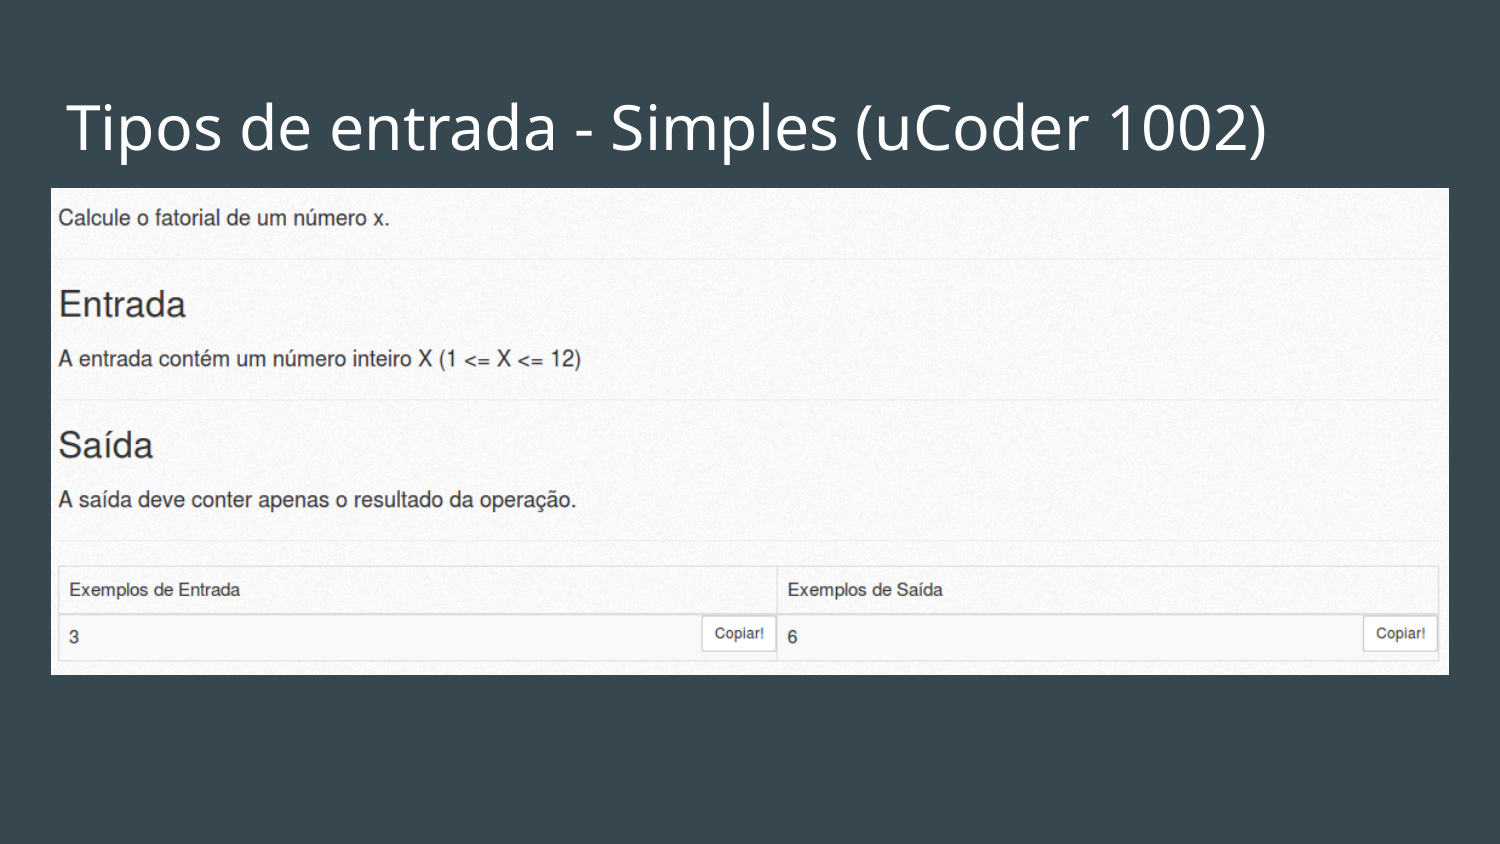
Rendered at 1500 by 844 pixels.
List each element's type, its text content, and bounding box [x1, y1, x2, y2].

picture [50, 188, 1450, 675]
title Tipos de entrada - Simples (uCoder 1002) [51, 72, 1449, 167]
